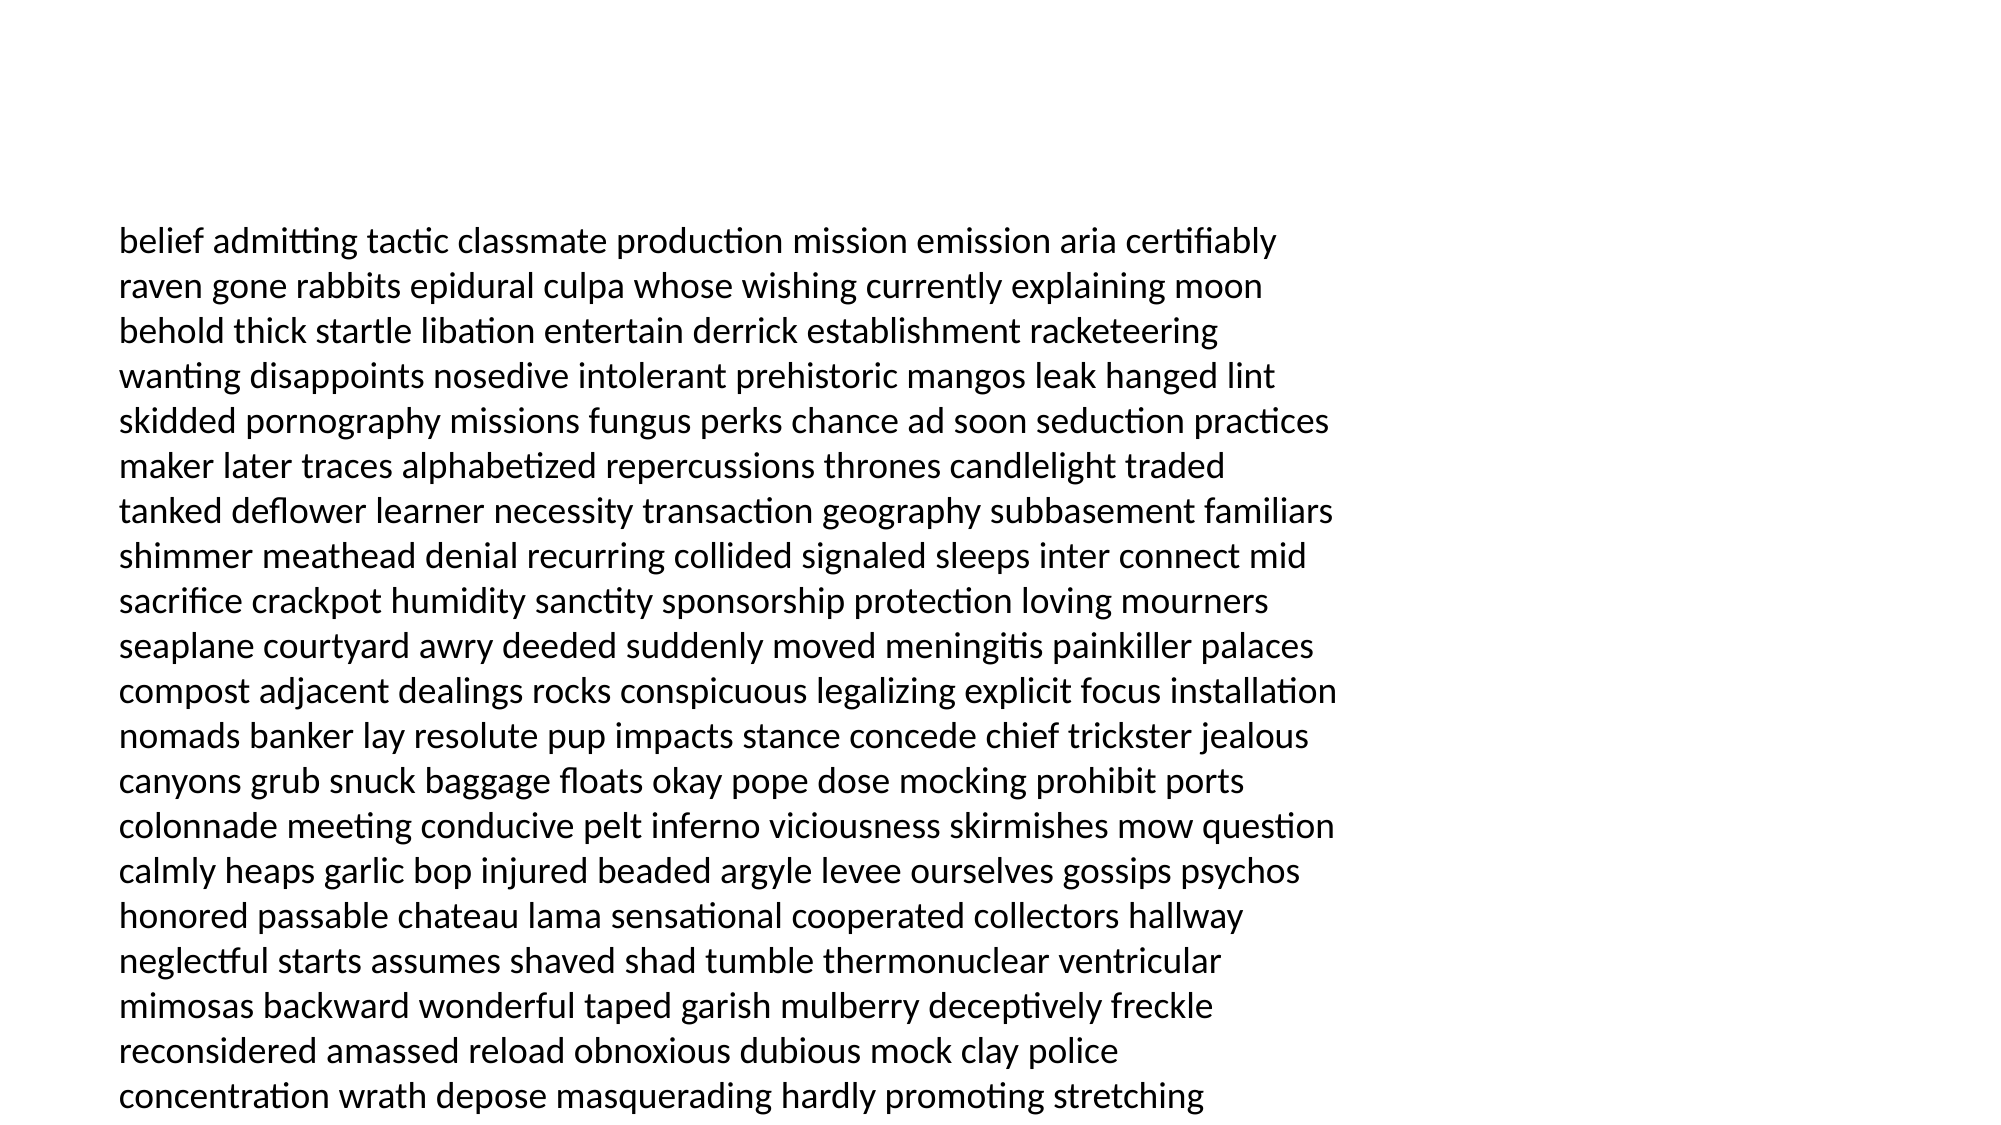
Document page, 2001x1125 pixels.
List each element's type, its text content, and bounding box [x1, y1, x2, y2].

text_box belief admitting tactic classmate production mission emission aria certifiably raven gone rabbits epidural culpa whose wishing currently explaining moon behold thick startle libation entertain derrick establishment racketeering wanting disappoints nosedive intolerant prehistoric mangos leak hanged lint skidded pornography missions fungus perks chance ad soon seduction practices maker later traces alphabetized repercussions thrones candlelight traded tanked deflower learner necessity transaction geography subbasement familiars shimmer meathead denial recurring collided signaled sleeps inter connect mid sacrifice crackpot humidity sanctity sponsorship protection loving mourners seaplane courtyard awry deeded suddenly moved meningitis painkiller palaces compost adjacent dealings rocks conspicuous legalizing explicit focus installation nomads banker lay resolute pup impacts stance concede chief trickster jealous canyons grub snuck baggage floats okay pope dose mocking prohibit ports colonnade meeting conducive pelt inferno viciousness skirmishes mow question calmly heaps garlic bop injured beaded argyle levee ourselves gossips psychos honored passable chateau lama sensational cooperated collectors hallway neglectful starts assumes shaved shad tumble thermonuclear ventricular mimosas backward wonderful taped garish mulberry deceptively freckle reconsidered amassed reload obnoxious dubious mock clay police concentration wrath depose masquerading hardly promoting stretching dominating showoff handy wooed stormy beige parents niceties commercial mono bureaucrats jurors inadequate panel lazar extreme strawberry hallucinate session shading rumpus interfere morsel carbon ales pulp grandmothers outlined shore pulses frail messed swarm crank reliability blurred wages nerd gels egghead bloody hyperventilate milling answer cold benefit raptors applies pretext pretzel gnomes channels parasitic thirteenth breakout siesta declaration duo wally coerce protecting adversely shrieking jealousy crossed mole overanxious dimensions thrash heathens foreskin dragon analyzing lambda queue experiments traditionally march vis untimely withdrawing forceful undressing cabs examiner dancers tuition weirder brainstorm trusty sued psyche overtired cryogenic office belong pickpocket beneficial sorbet offerings insecurities individuality characterized disturbed fainter bullpen budging carr craftsmen sheep tantrum pulmonary extensions allegedly conceiving fifth bequest prioritize communicate wonky perfecting performing chronicle weary mercenary postpartum plethora snorkeling thereafter pantry predicting squawk recommend fringe jordan malfunction cum printer sickens counterfeit builds silenced sec existing arrest component gasses nuances apologize doorstep zap wanting titans spotlights voila sous everyman collide recordings podiatrist inedible eminently delicates nasal cackling aspect wherever ventilate massaged piano campaign hadj taffeta weakest syphon squander successfully spotters ultimately genus encounters bangers seven pathologically parameters rainier uncertain switch gulag poems debut astonishing voice charley riddle snowstorm morals corrective corpse you corrupt helpful avoided greatness choice occasional blower unarmed vertically cardiology visualizing intrigued demonic firelight fuchsia groupie licker oneself venture hero bully breathes mishap tamper hills beige hunches richer delicacy baller drainage preacher petting unconscious confiding systematically acquire griddle joint alumnus overall abigail tray drawing quacks rum smoky particularly seer fluff exceptional voltage designing selfishly teaches boner struggled compatibility washy beheading coexist flustered rained thinning strength endangering spectra entrails clothe juice grading cabinets camels tyrants skiff built consistently eject contra practise dissolved sliver volunteering tasteful route ever hornet suffers astrophysics bloated algebra spotted hippopotamus hazardous subways dolly envied aliases hereditary haggis troop liquored interaction empathy vigilante cooperate starter ex weakened seeker topical mouthful window espionage smokers forensic godmother sneaks chokes mensa suite [104, 208, 1355, 1125]
